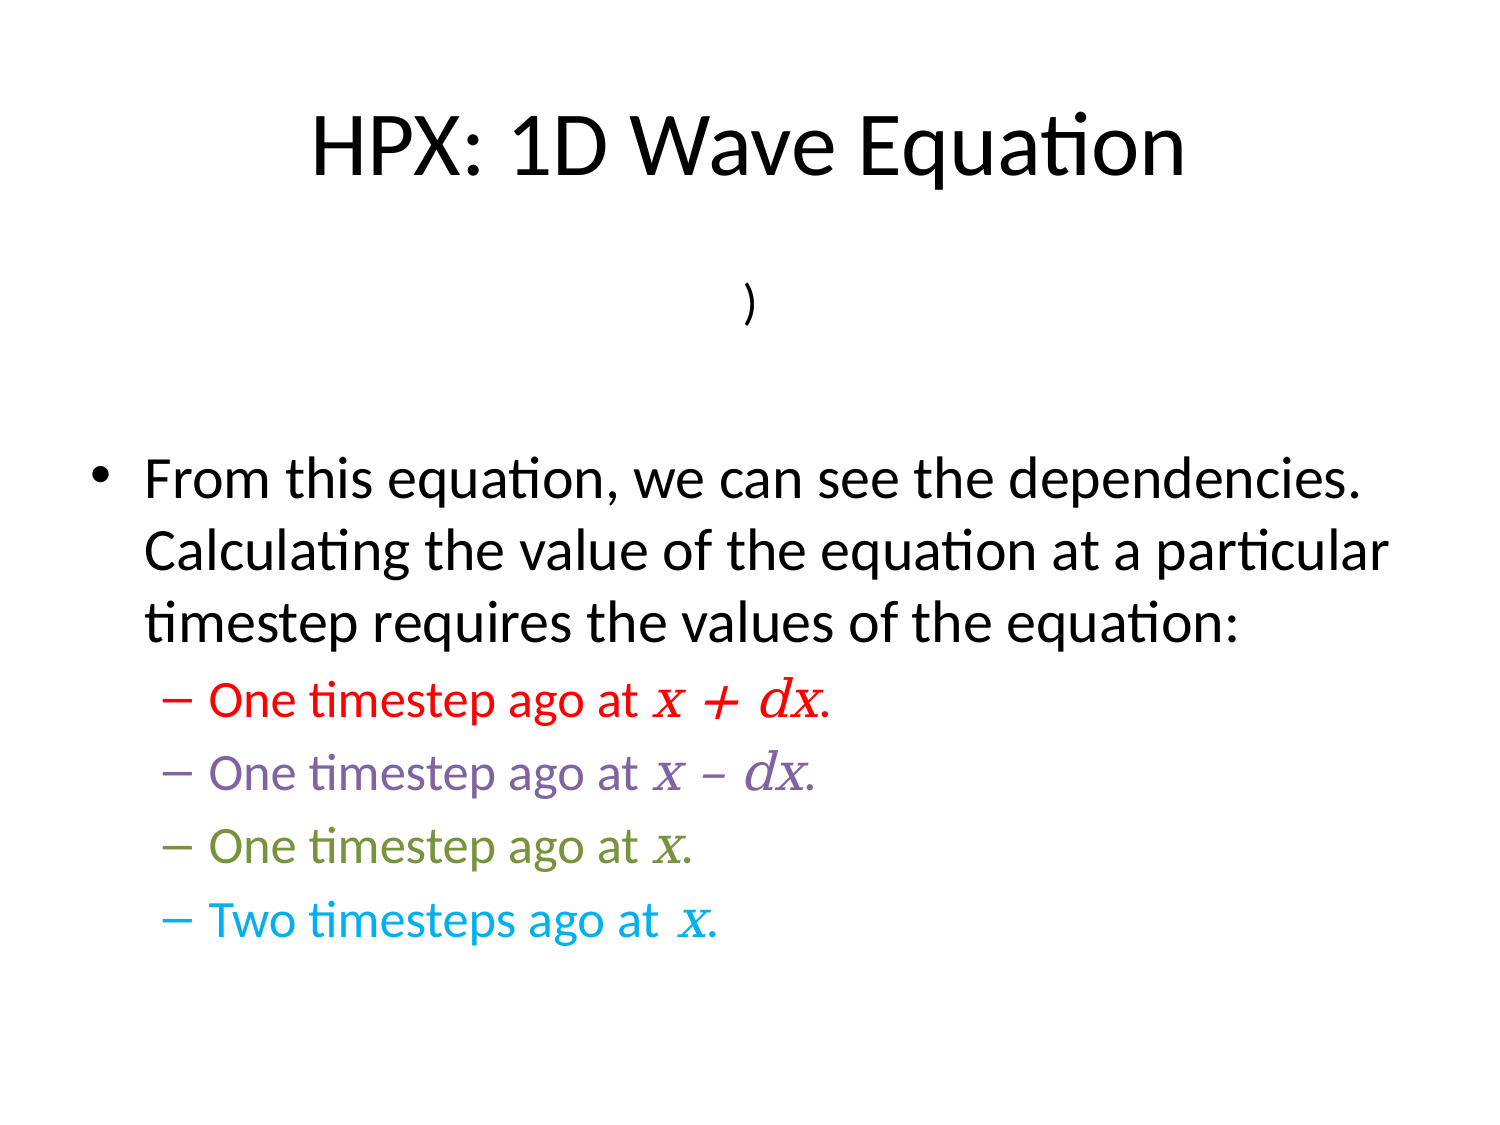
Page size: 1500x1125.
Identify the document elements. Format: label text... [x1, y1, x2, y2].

title HPX: 1D Wave Equation [75, 45, 1425, 233]
list From this equation, we can see the dependencies. Calculating the value of the equation at a particular timestep requires the values of the equation: One timestep ago at x + dx. One timestep ago at x – dx. One timestep ago at x. Two timesteps ago at x. [75, 262, 1425, 1005]
